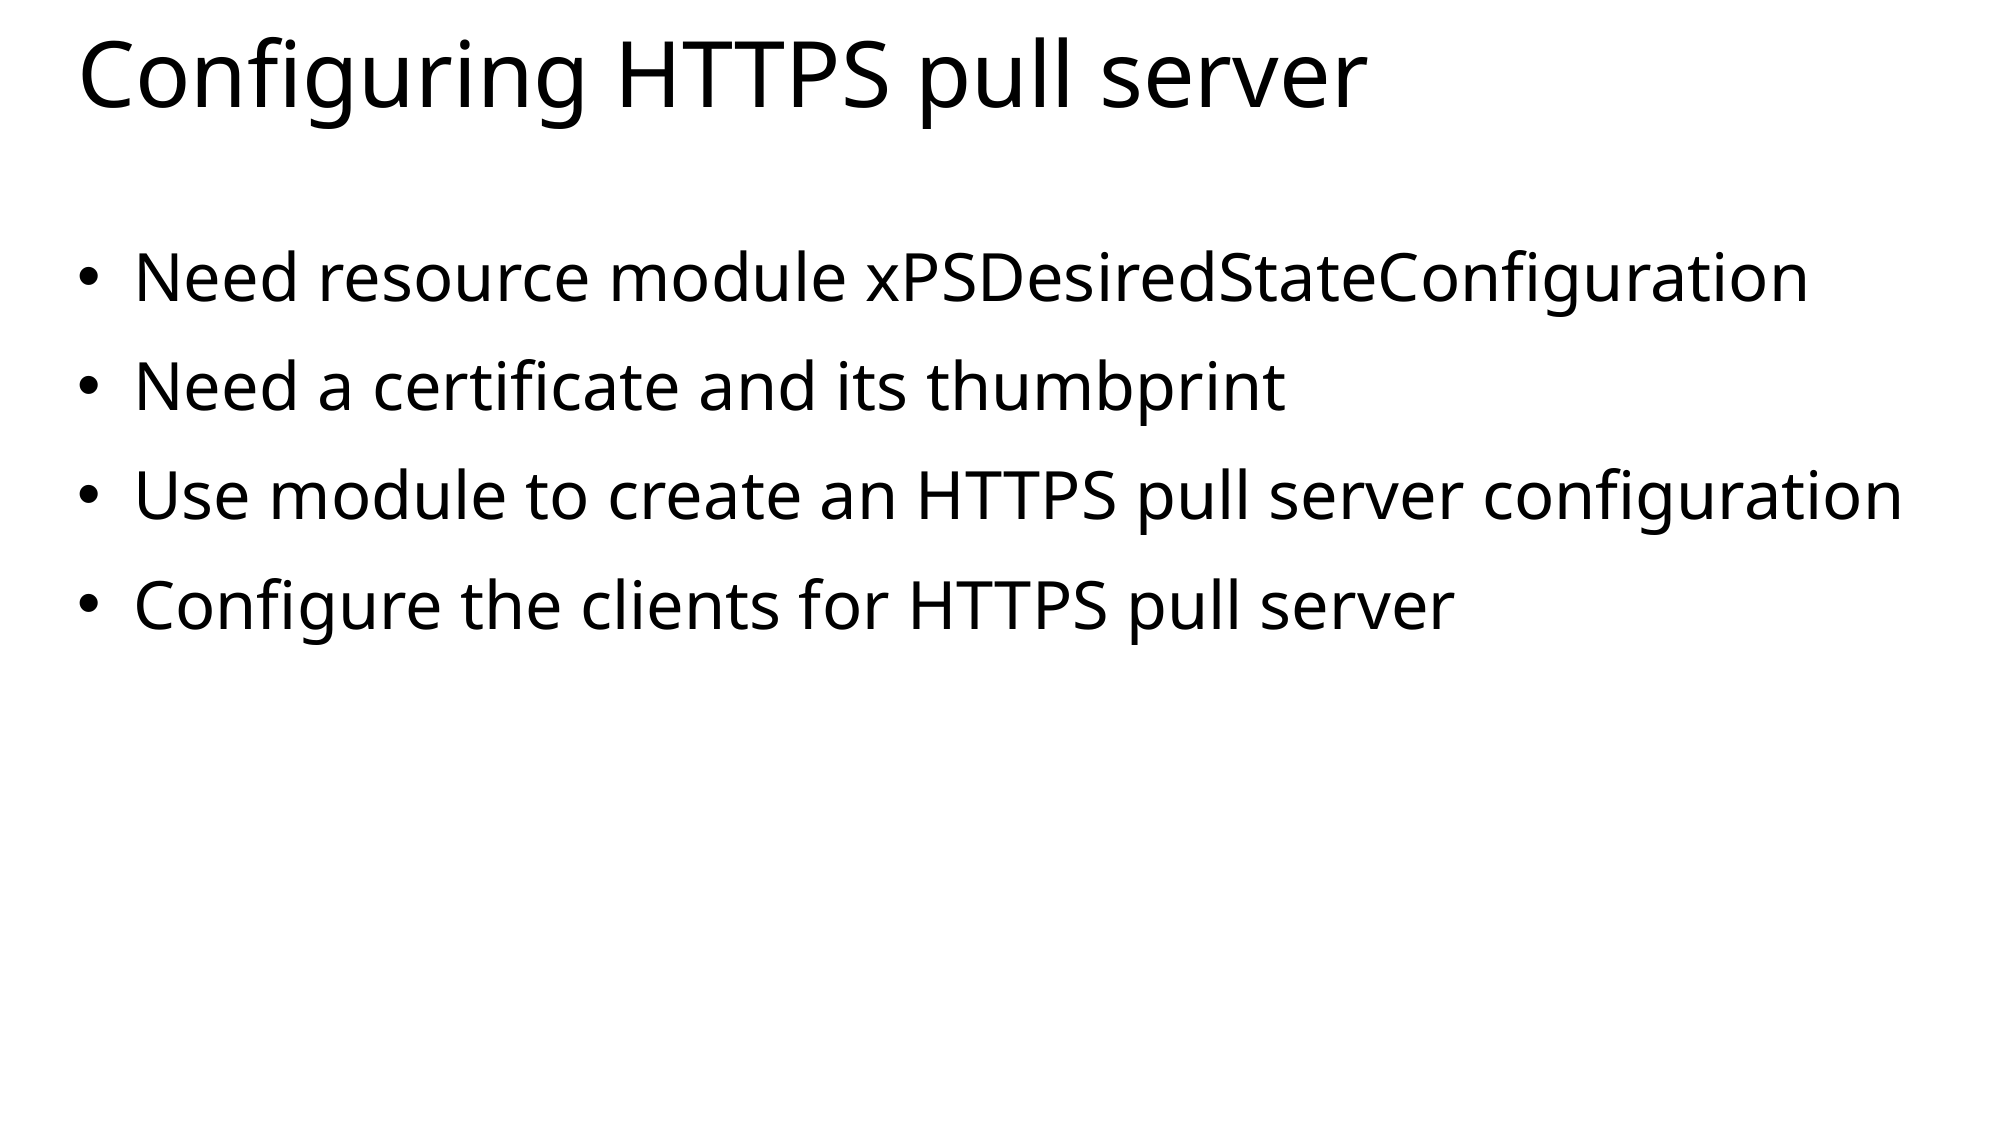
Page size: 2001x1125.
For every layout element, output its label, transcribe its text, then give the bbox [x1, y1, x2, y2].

title Configuring HTTPS pull server [62, 29, 1953, 205]
list Need resource module xPSDesiredStateConfiguration Need a certificate and its thumbprint Use module to create an HTTPS pull server configuration Configure the clients for HTTPS pull server [62, 227, 1953, 1096]
